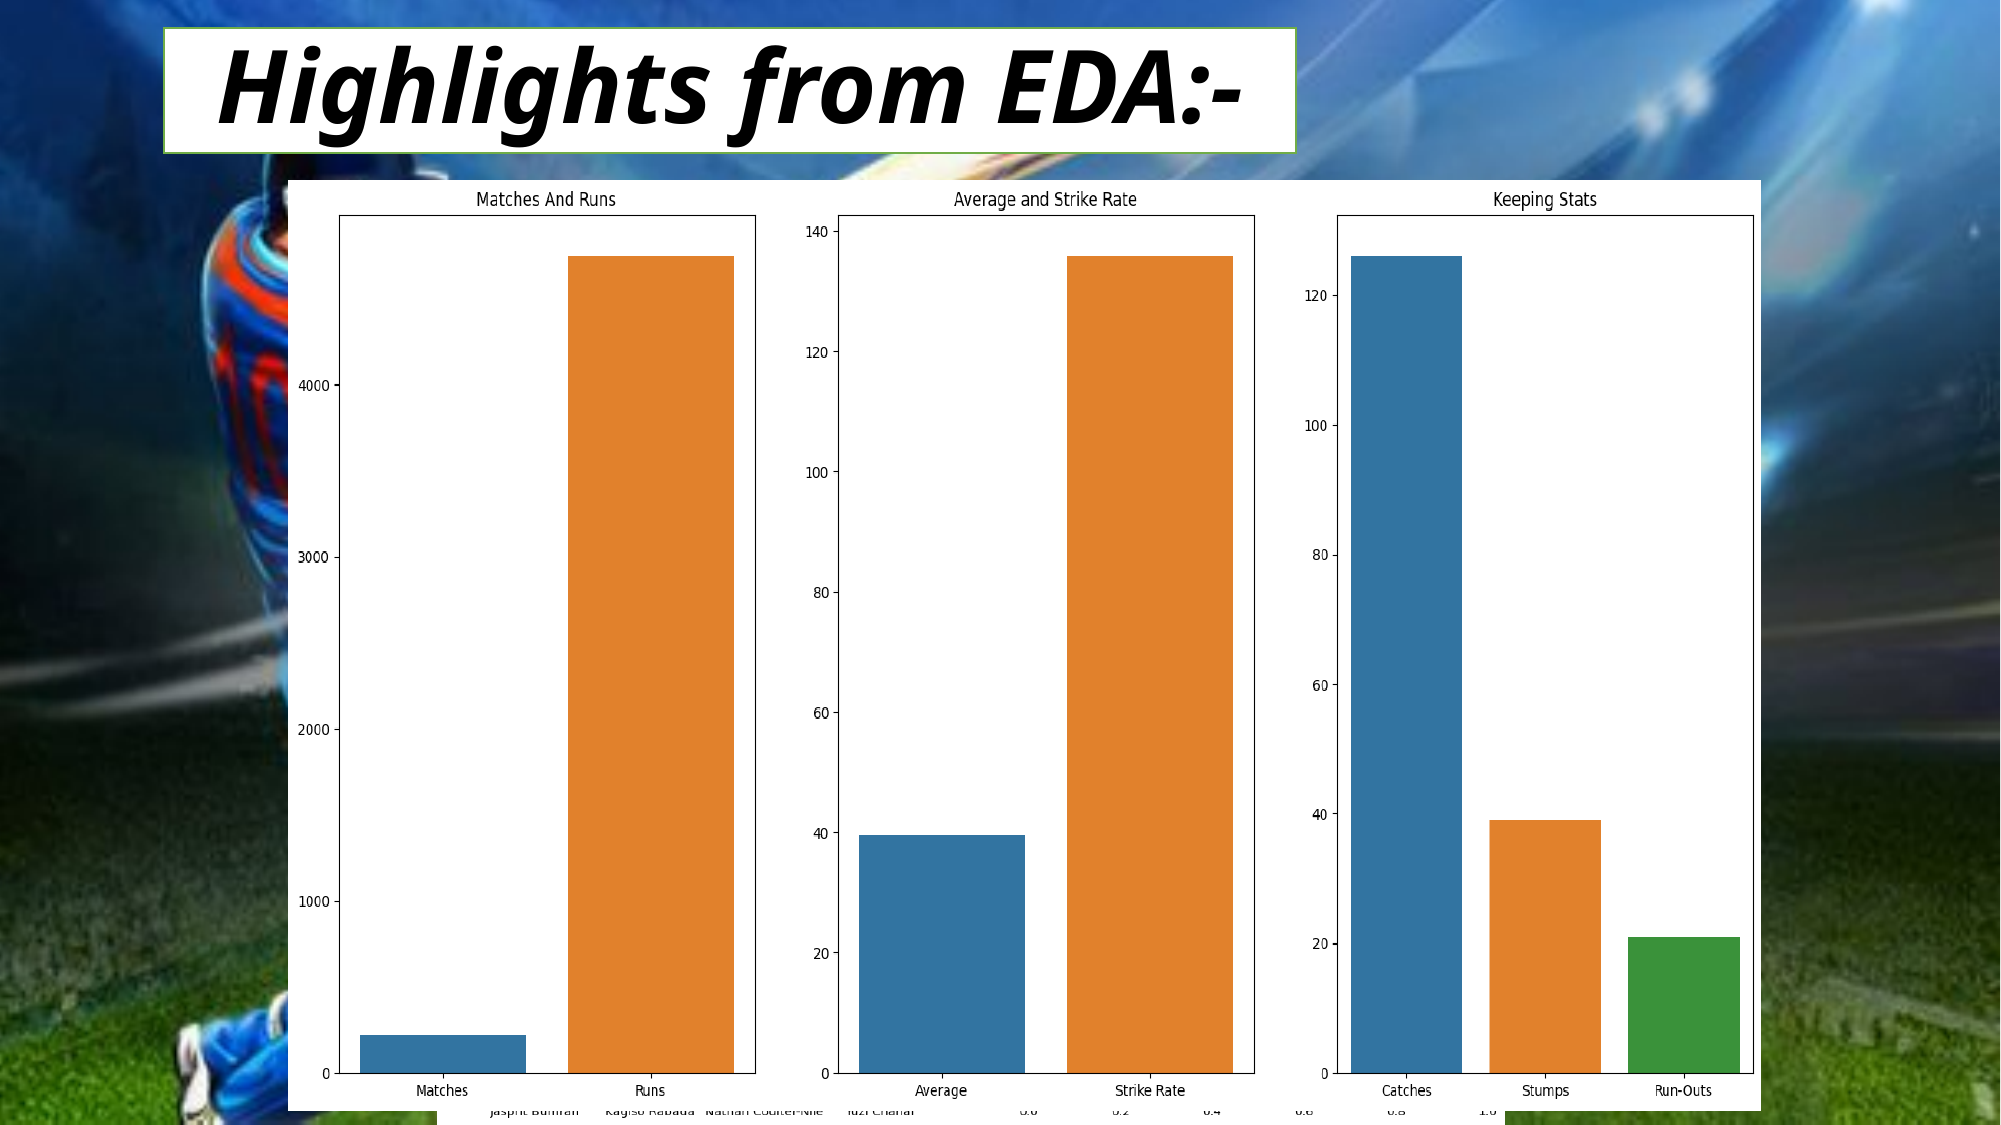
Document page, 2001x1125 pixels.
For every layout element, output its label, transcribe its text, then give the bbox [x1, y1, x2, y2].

title Highlights from EDA:- [163, 27, 1297, 154]
picture [288, 180, 1761, 1125]
text_box [0, 0, 2000, 1125]
